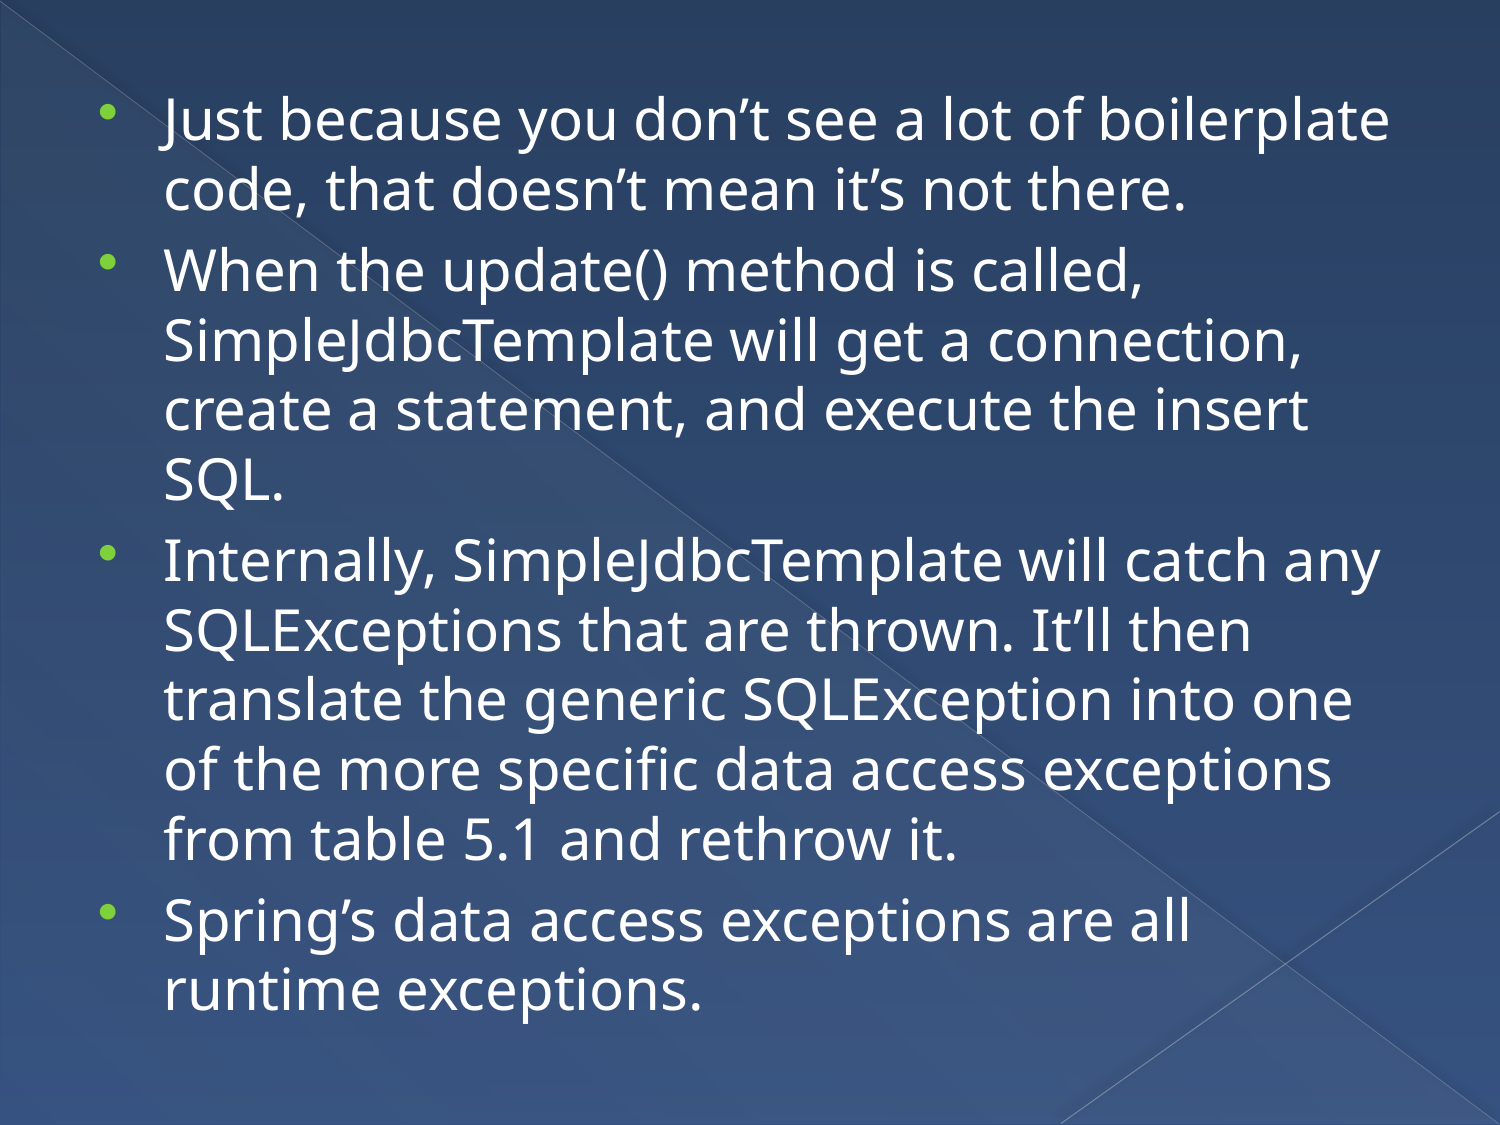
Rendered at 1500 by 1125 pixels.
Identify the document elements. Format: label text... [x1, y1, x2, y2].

list Just because you don’t see a lot of boilerplate code, that doesn’t mean it’s not there. When the update() method is called, SimpleJdbcTemplate will get a connection, create a statement, and execute the insert SQL. Internally, SimpleJdbcTemplate will catch any SQLExceptions that are thrown. It’ll then translate the generic SQLException into one of the more specific data access exceptions from table 5.1 and rethrow it. Spring’s data access exceptions are all runtime exceptions. [75, 75, 1425, 1059]
